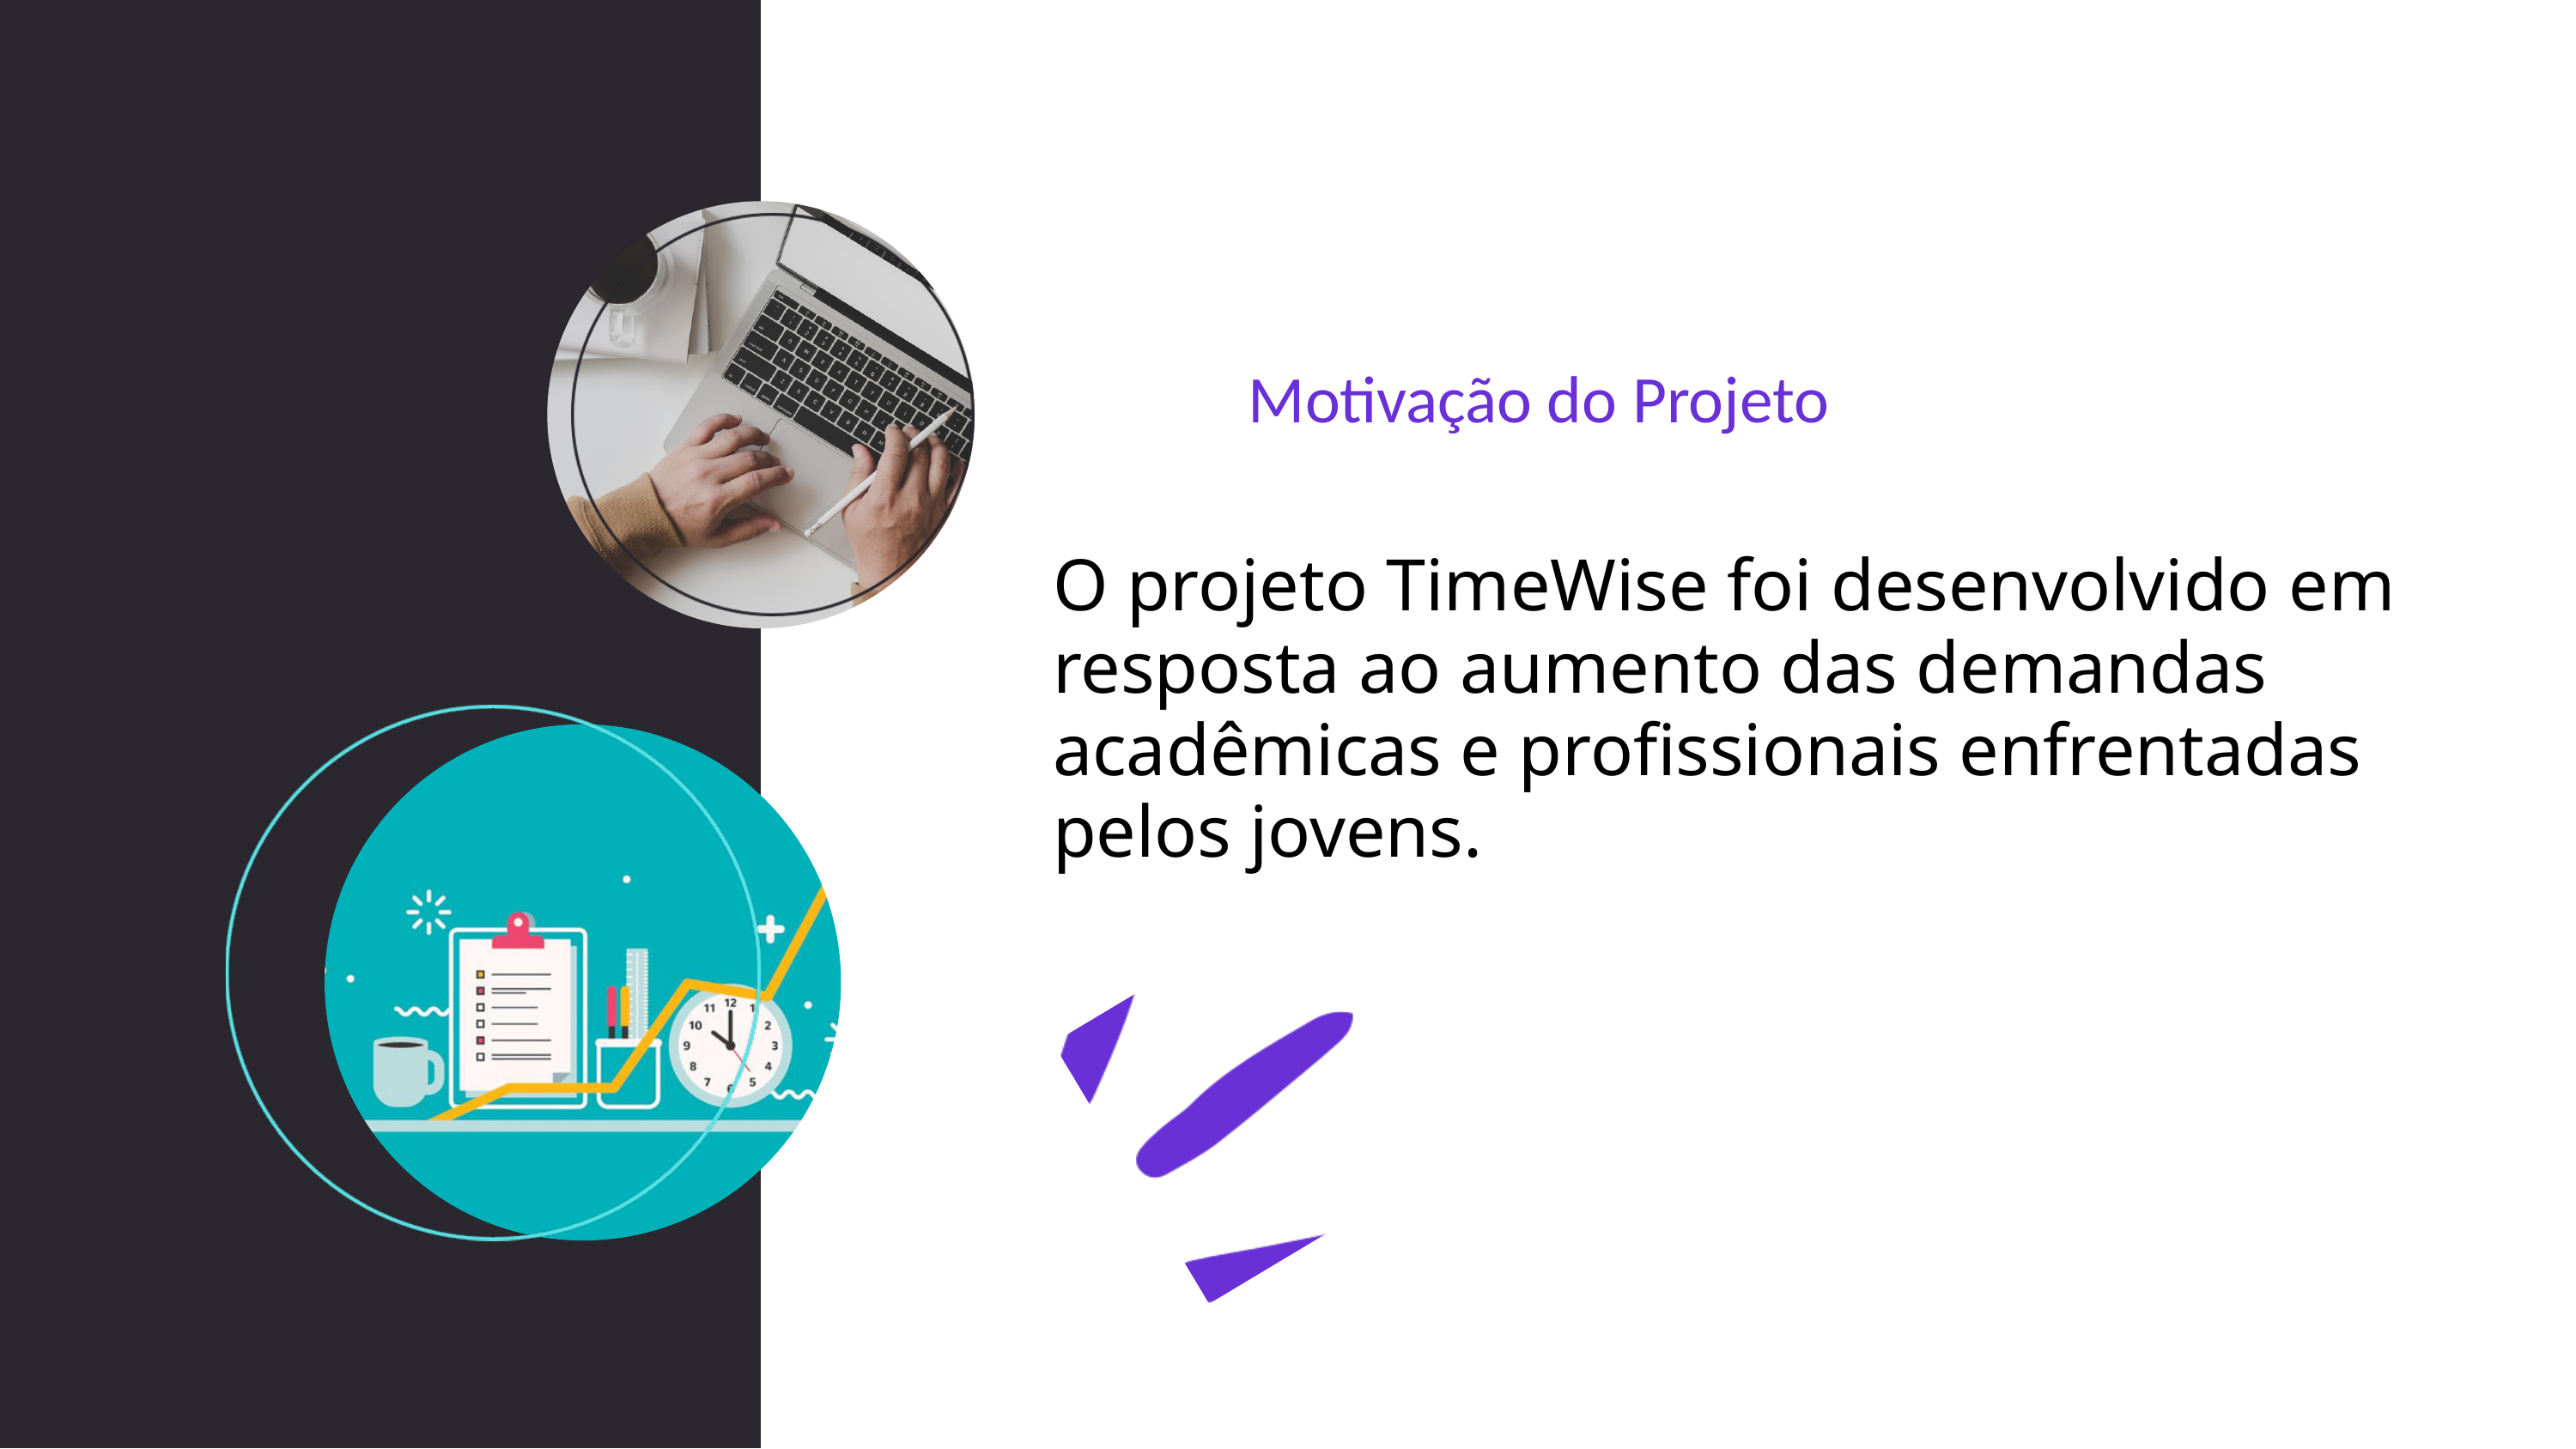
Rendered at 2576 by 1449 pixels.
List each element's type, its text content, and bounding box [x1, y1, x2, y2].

text_box O projeto TimeWise foi desenvolvido em resposta ao aumento das demandas acadêmicas e profissionais enfrentadas pelos jovens. [1053, 543, 2512, 872]
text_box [547, 201, 975, 629]
text_box Motivação do Projeto [1248, 343, 1834, 437]
text_box [1053, 902, 1444, 1304]
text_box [0, 0, 762, 1449]
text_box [324, 724, 841, 1241]
